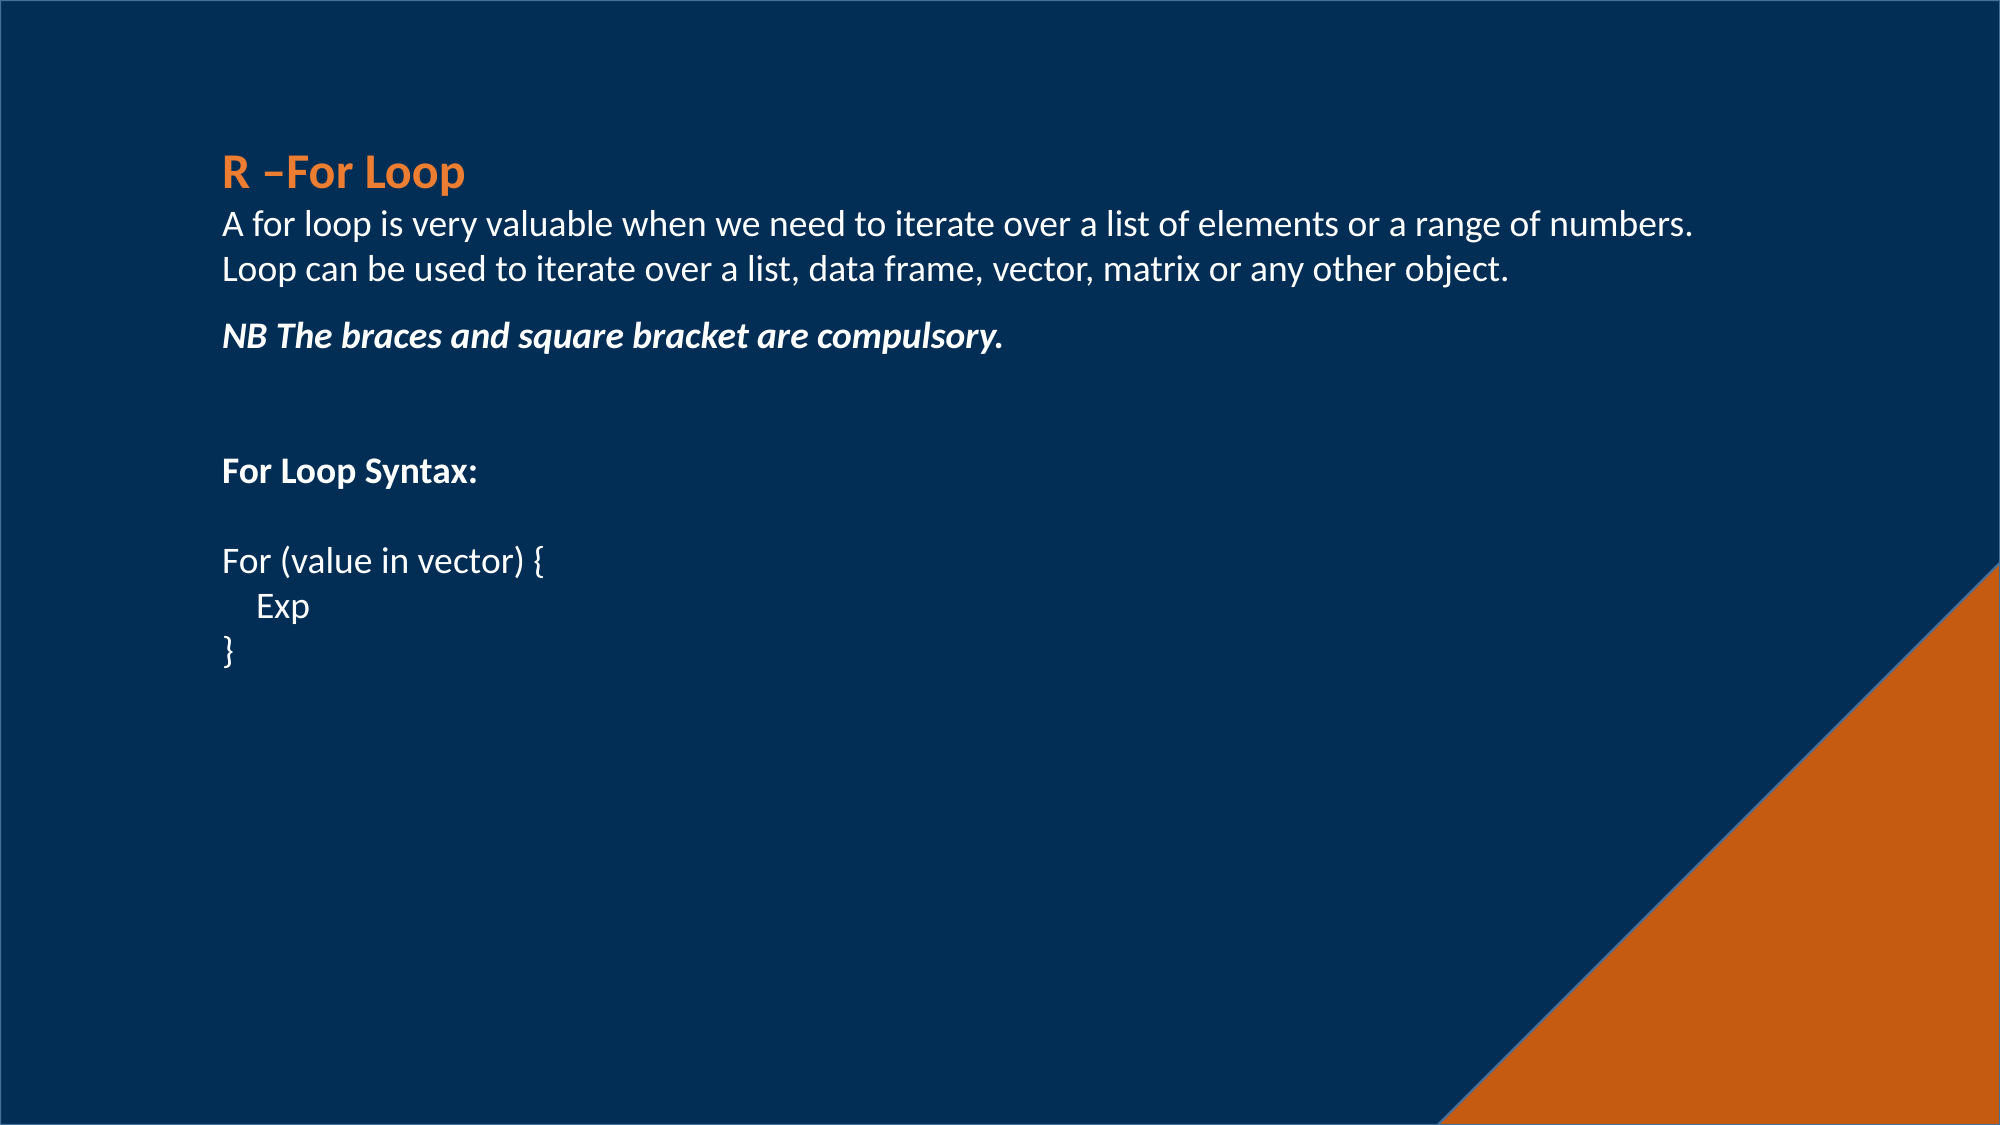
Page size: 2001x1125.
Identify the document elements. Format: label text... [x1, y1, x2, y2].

text_box R –For Loop A for loop is very valuable when we need to iterate over a list of elements or a range of numbers. Loop can be used to iterate over a list, data frame, vector, matrix or any other object. NB The braces and square bracket are compulsory. For Loop Syntax: For (value in vector) { Exp } [207, 131, 1759, 724]
text_box [1439, 564, 2000, 1125]
text_box [0, 0, 2000, 1125]
